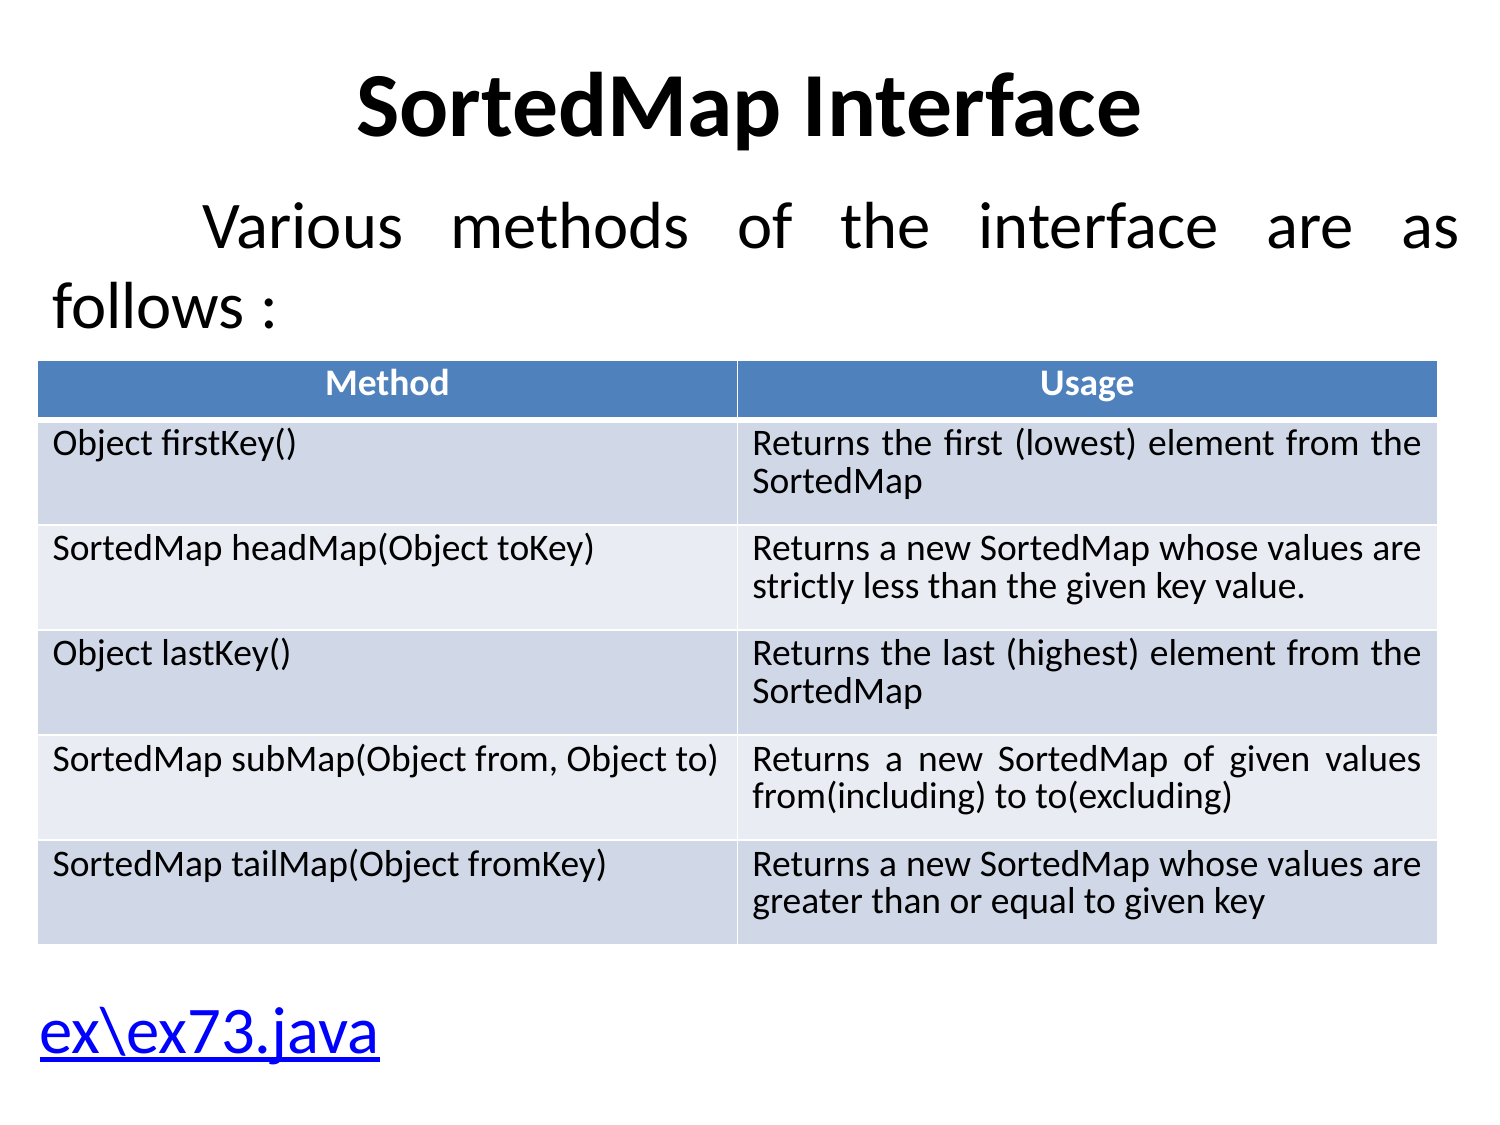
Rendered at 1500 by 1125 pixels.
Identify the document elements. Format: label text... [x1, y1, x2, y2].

text_box Various methods of the interface are as follows : [37, 174, 1475, 350]
table_cell SortedMap subMap(Object from, Object to) [38, 736, 737, 839]
table_cell Returns the first (lowest) element from the SortedMap [738, 423, 1437, 524]
table_cell Object lastKey() [38, 631, 737, 734]
table_cell Returns the last (highest) element from the SortedMap [738, 631, 1437, 734]
table_cell Returns a new SortedMap whose values are strictly less than the given key value. [738, 526, 1437, 629]
table_cell Object firstKey() [38, 423, 737, 524]
table_header Method [38, 361, 737, 417]
table_cell Returns a new SortedMap of given values from(including) to to(excluding) [738, 736, 1437, 839]
table_cell SortedMap headMap(Object toKey) [38, 526, 737, 629]
table_header Usage [738, 361, 1437, 417]
table_cell SortedMap tailMap(Object fromKey) [38, 841, 737, 944]
title SortedMap Interface [0, 24, 1500, 175]
table_cell Returns a new SortedMap whose values are greater than or equal to given key [738, 841, 1437, 944]
text_box ex\ex73.java [24, 979, 1463, 1074]
